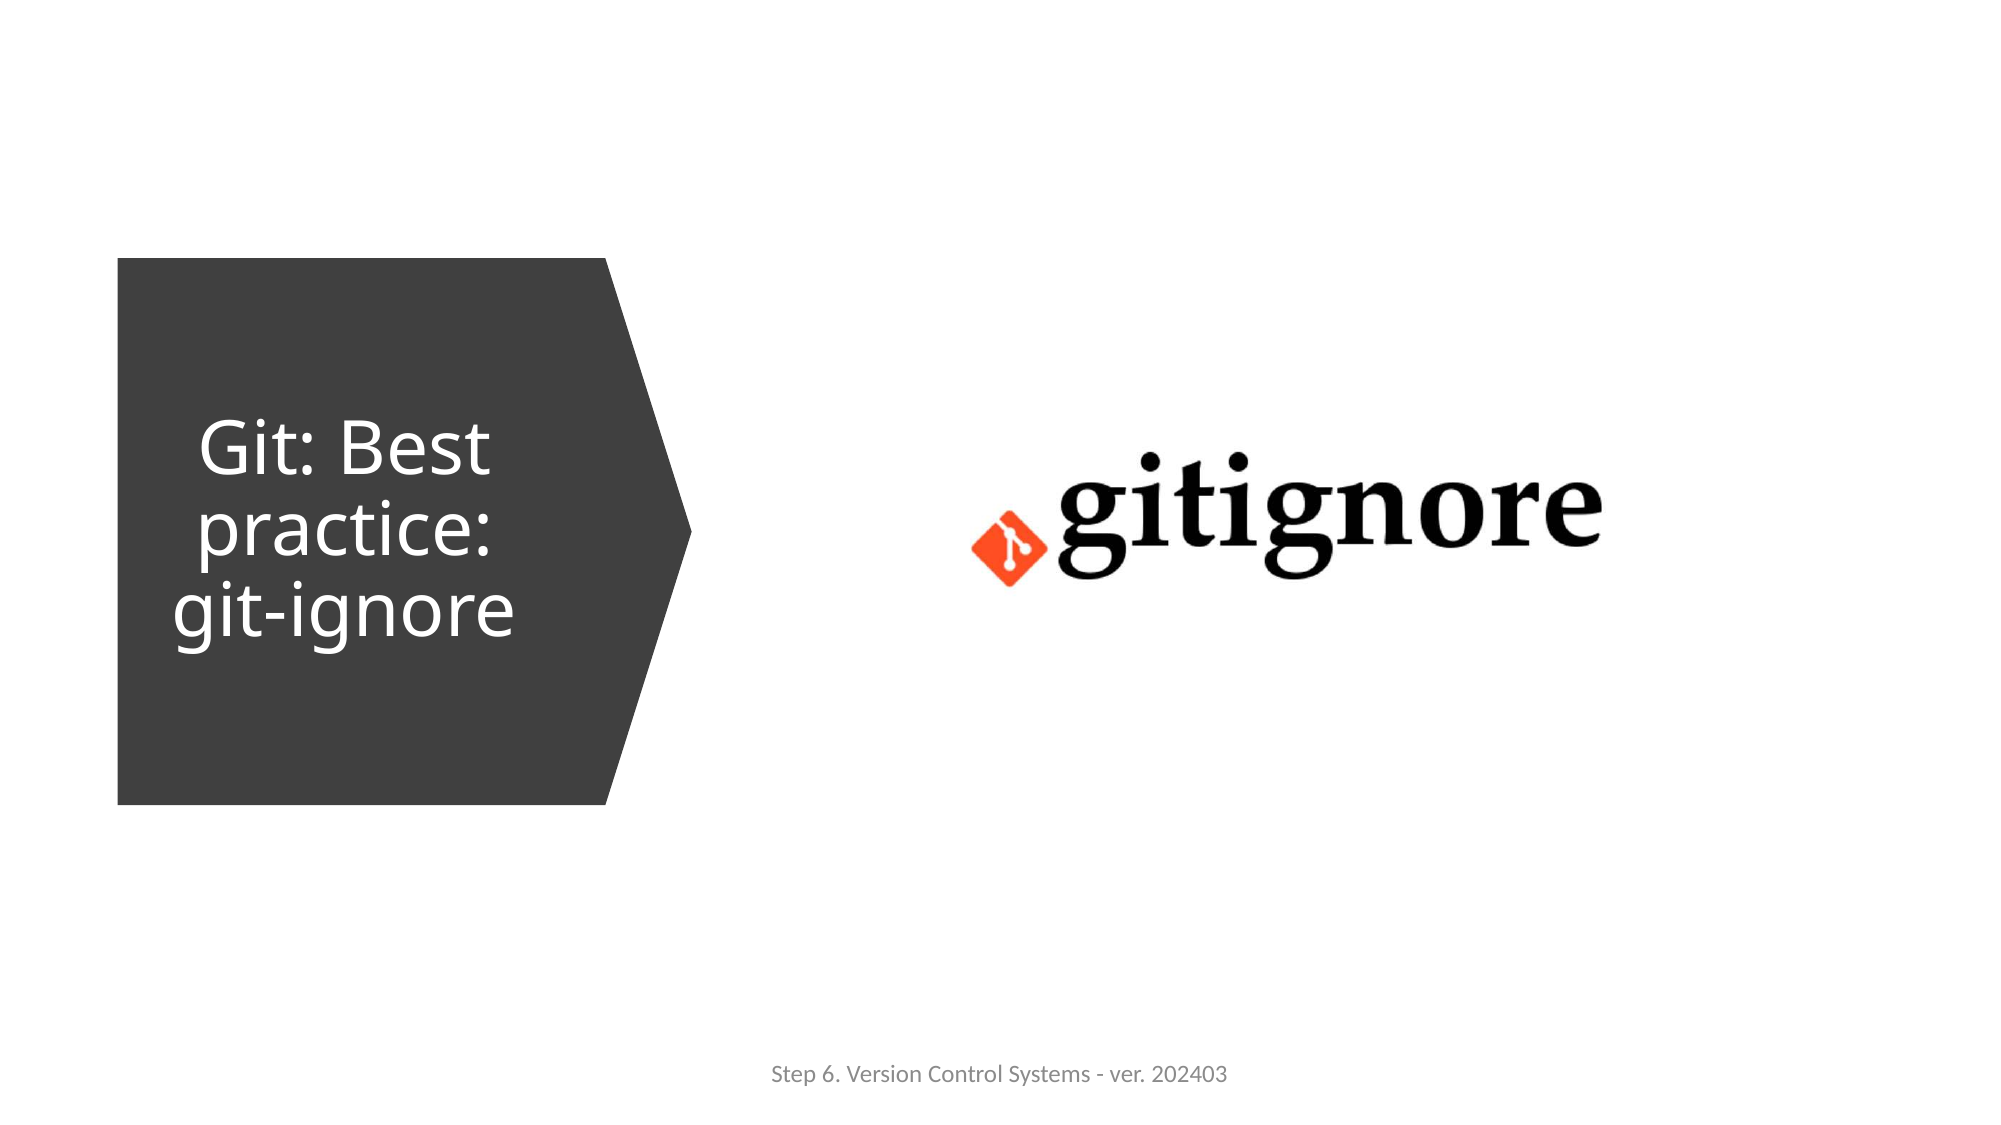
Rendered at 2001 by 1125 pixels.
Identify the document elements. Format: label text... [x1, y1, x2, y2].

text_box [116, 257, 693, 807]
footer Step 6. Version Control Systems - ver. 202403 [662, 1042, 1338, 1103]
picture [878, 273, 1738, 752]
title Git: Best practice: git-ignore [145, 322, 544, 741]
